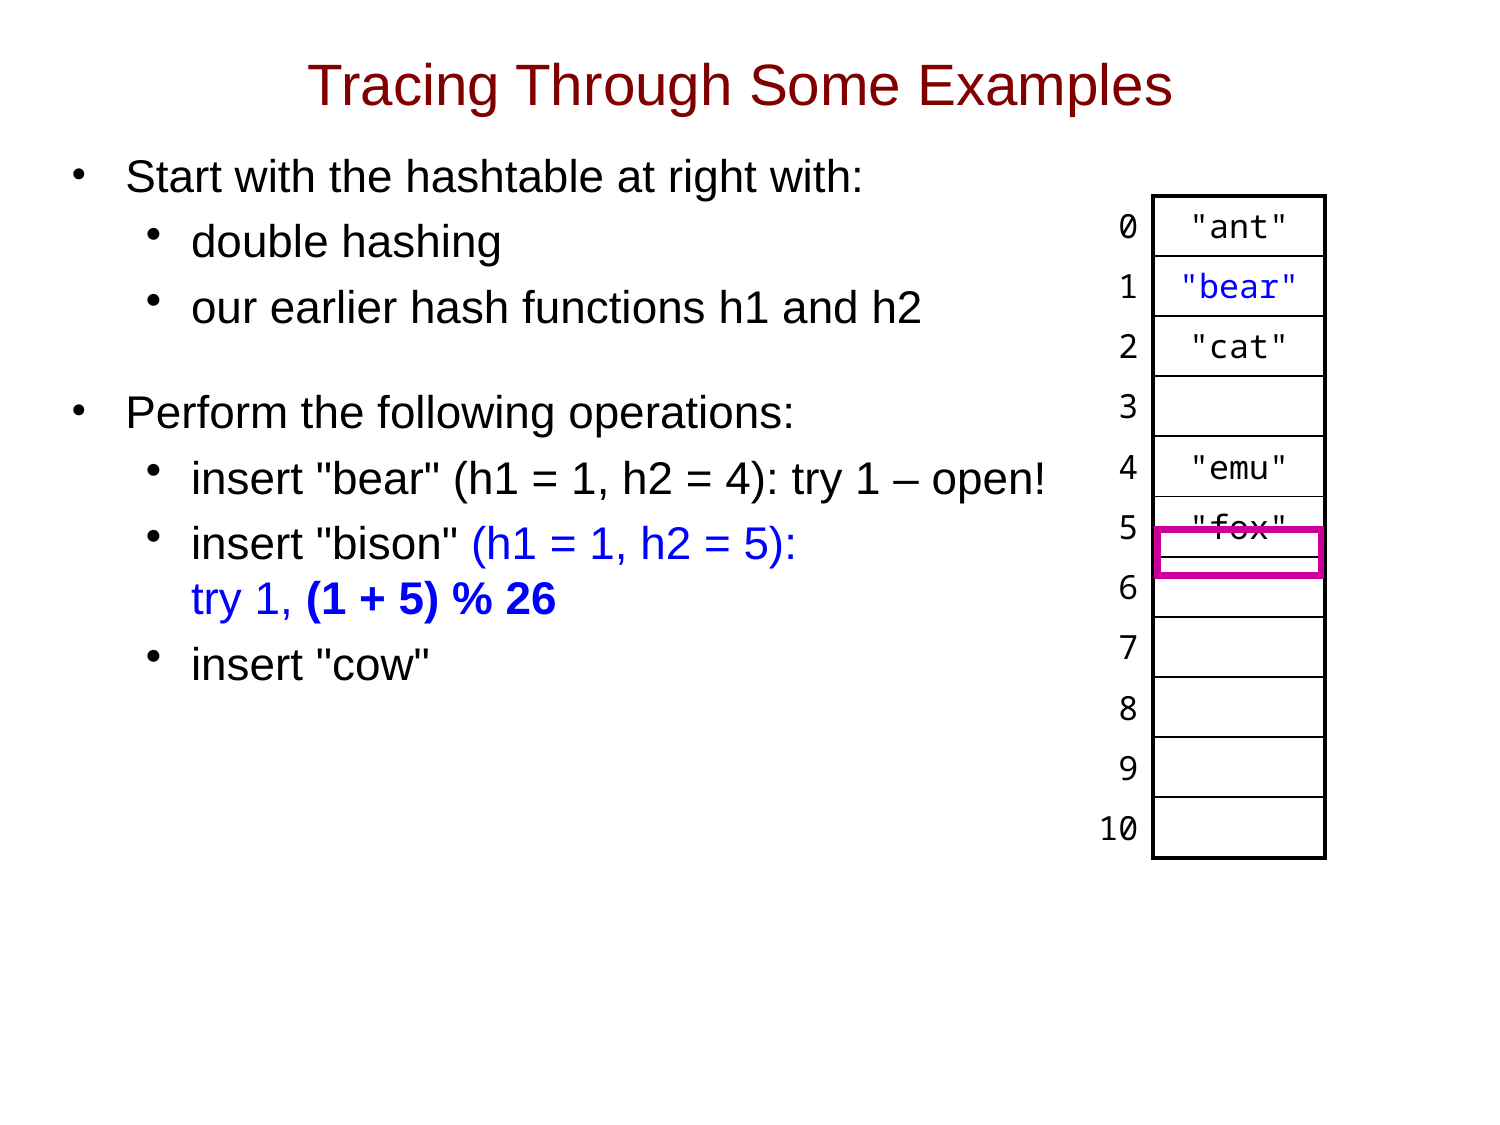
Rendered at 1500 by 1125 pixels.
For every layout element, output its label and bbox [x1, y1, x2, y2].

table_cell [1155, 558, 1323, 616]
title [96, 12, 1386, 138]
table_cell [1155, 377, 1323, 435]
table_cell [1155, 618, 1323, 676]
list [55, 138, 1500, 1060]
table_cell [1155, 678, 1323, 736]
table_header [1155, 198, 1323, 255]
table_cell [1155, 497, 1323, 556]
table_cell [1155, 738, 1323, 796]
table_header [981, 196, 1151, 256]
table_cell [1155, 257, 1323, 315]
text_box [1157, 529, 1321, 576]
table_cell [981, 256, 1151, 858]
table_cell [1155, 317, 1323, 375]
table_cell [1155, 437, 1323, 496]
table_cell [1155, 798, 1323, 856]
